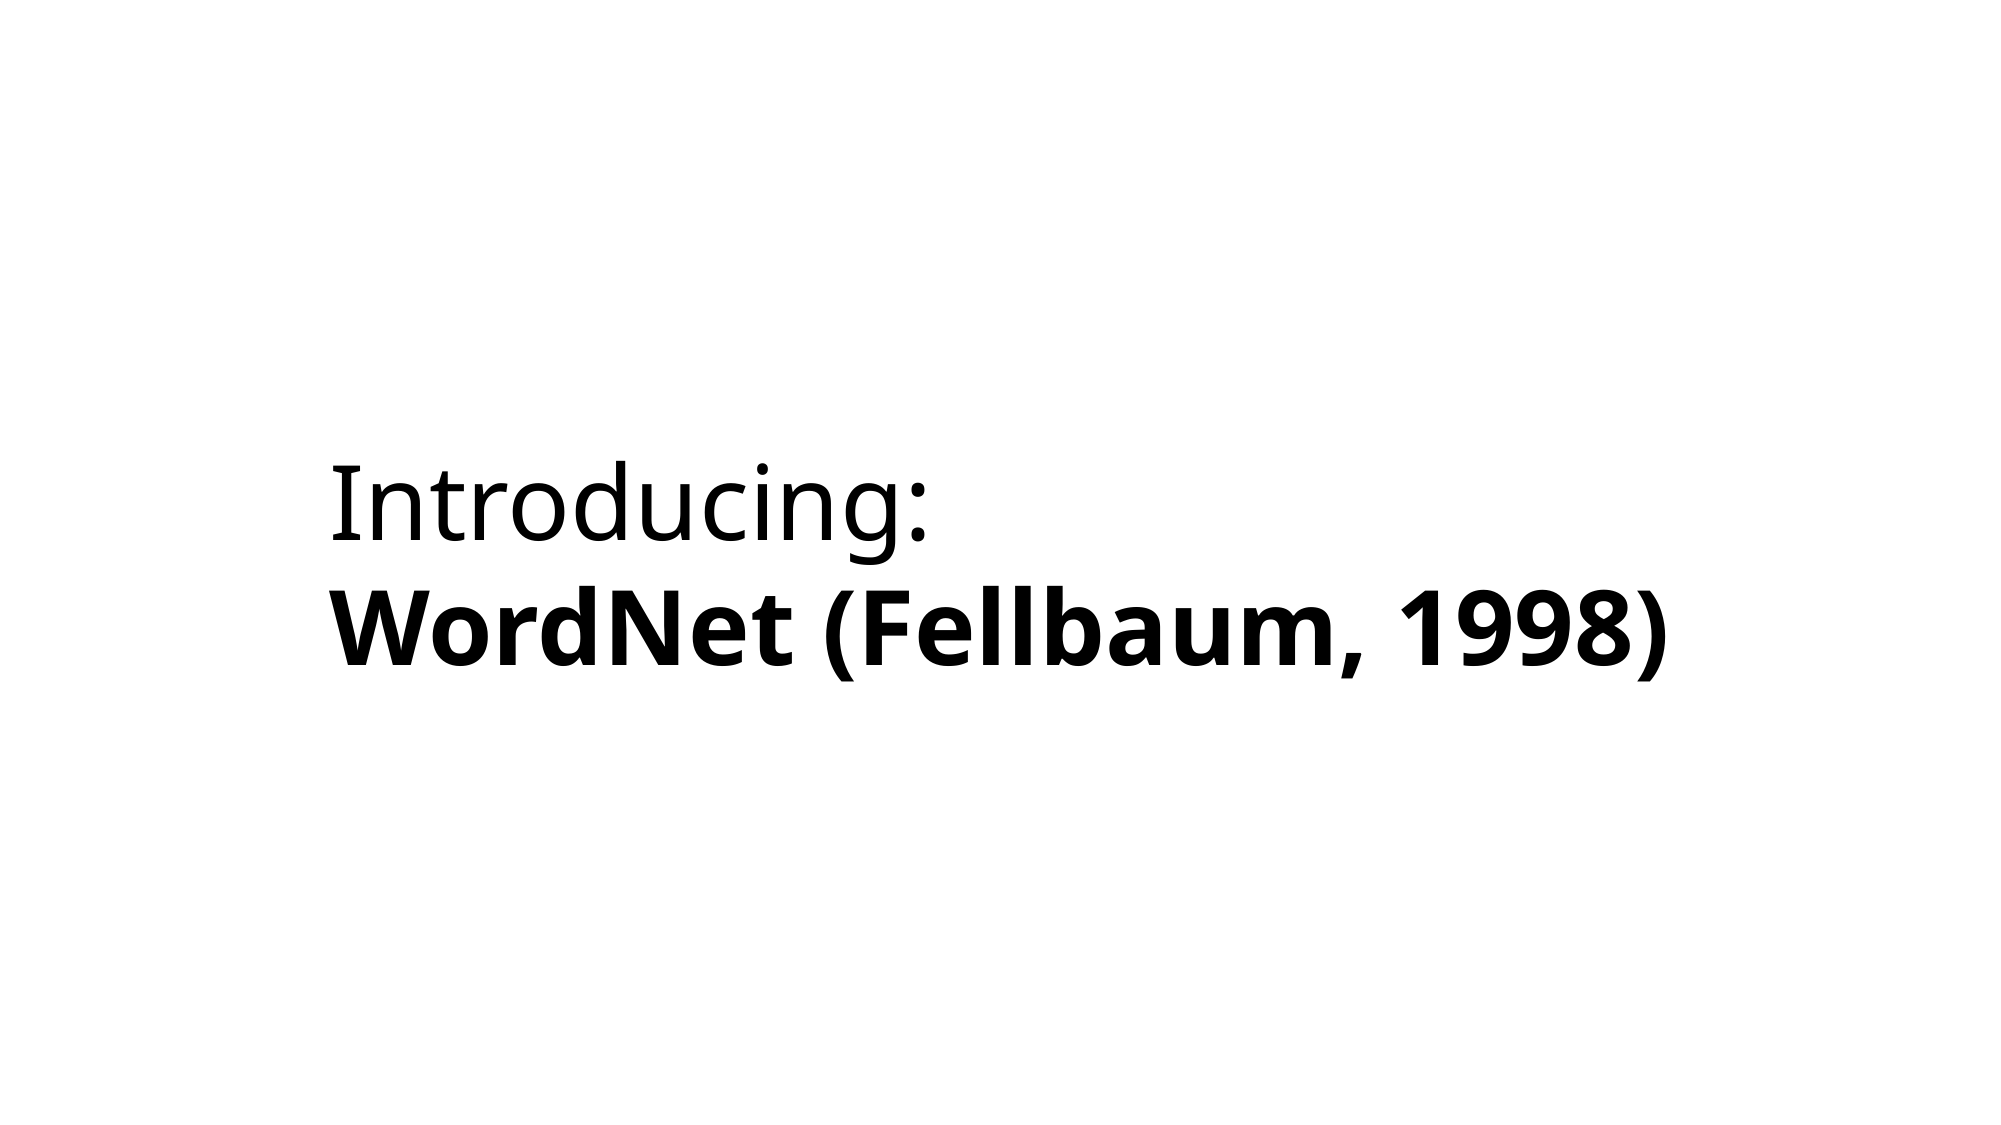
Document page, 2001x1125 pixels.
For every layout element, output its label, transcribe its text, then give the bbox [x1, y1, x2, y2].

text_box Introducing: WordNet (Fellbaum, 1998) [314, 428, 1686, 694]
